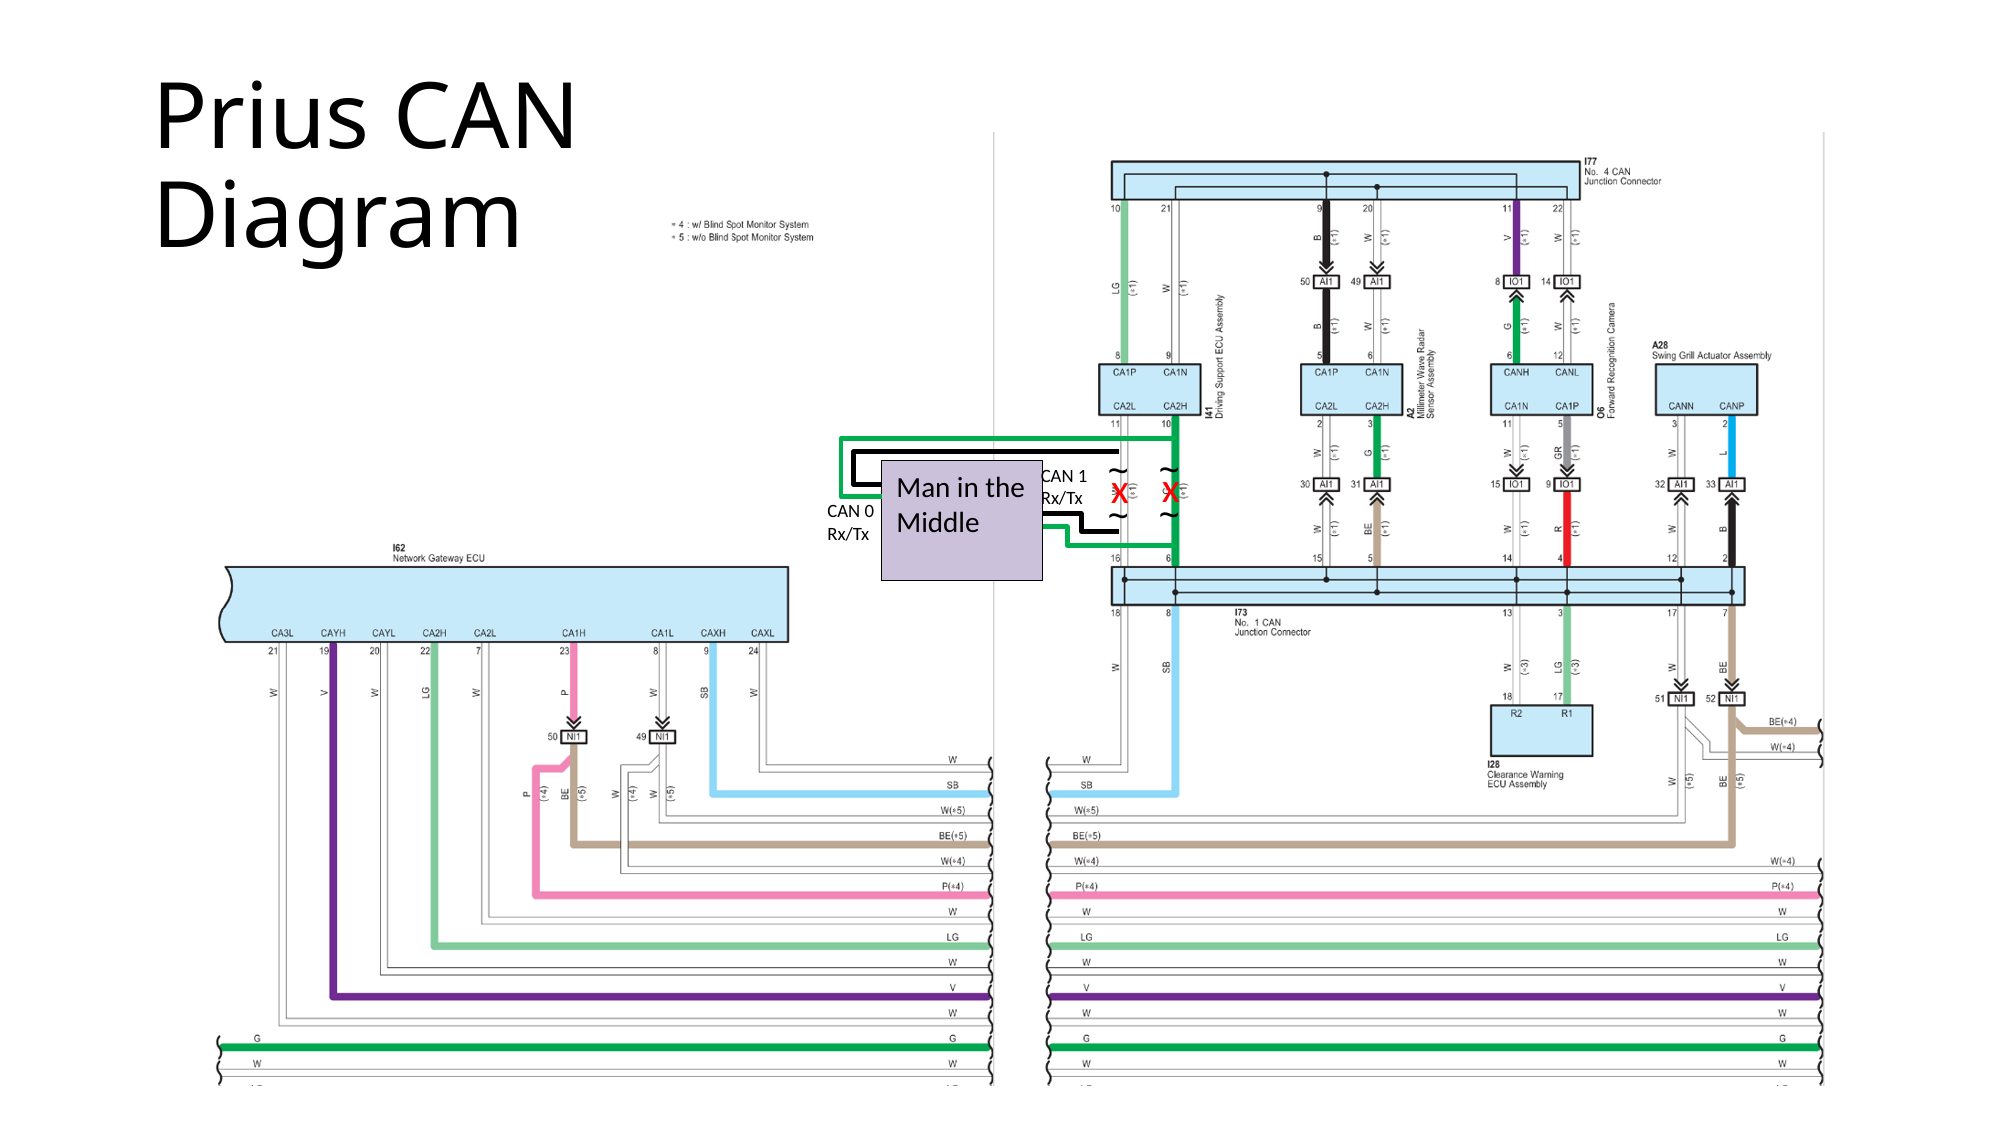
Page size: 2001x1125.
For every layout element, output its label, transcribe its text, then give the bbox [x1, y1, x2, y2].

picture [178, 131, 1840, 1087]
text_box Prius CAN Diagram [137, 59, 887, 278]
